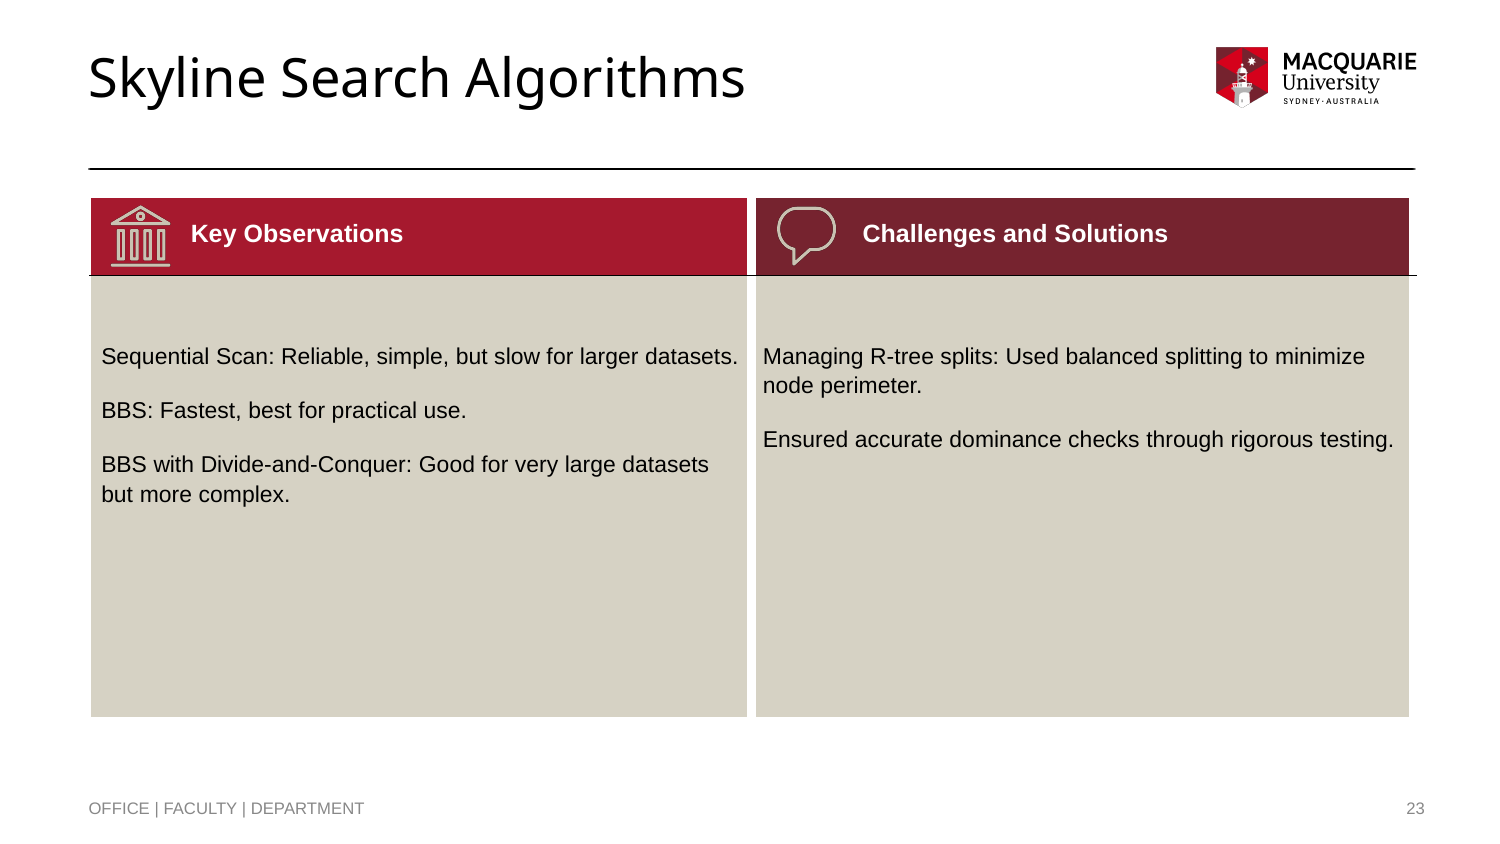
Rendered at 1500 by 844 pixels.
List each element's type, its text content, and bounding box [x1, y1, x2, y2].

table_header Key Observations [91, 198, 747, 275]
table_cell Managing R-tree splits: Used balanced splitting to minimize node perimeter. Ensured accurate dominance checks through rigorous testing. [756, 276, 1409, 717]
slide_number ‹#› [1074, 785, 1425, 830]
table_cell Sequential Scan: Reliable, simple, but slow for larger datasets. BBS: Fastest, best for practical use. BBS with Divide-and-Conquer: Good for very large datasets but more complex. [91, 276, 747, 717]
table_header Challenges and Solutions [756, 198, 1409, 275]
picture [110, 205, 172, 267]
title Skyline Search Algorithms [88, 33, 1130, 114]
footer OFFICE | FACULTY | DEPARTMENT [88, 785, 751, 830]
picture [1190, 26, 1441, 126]
picture [776, 205, 838, 267]
